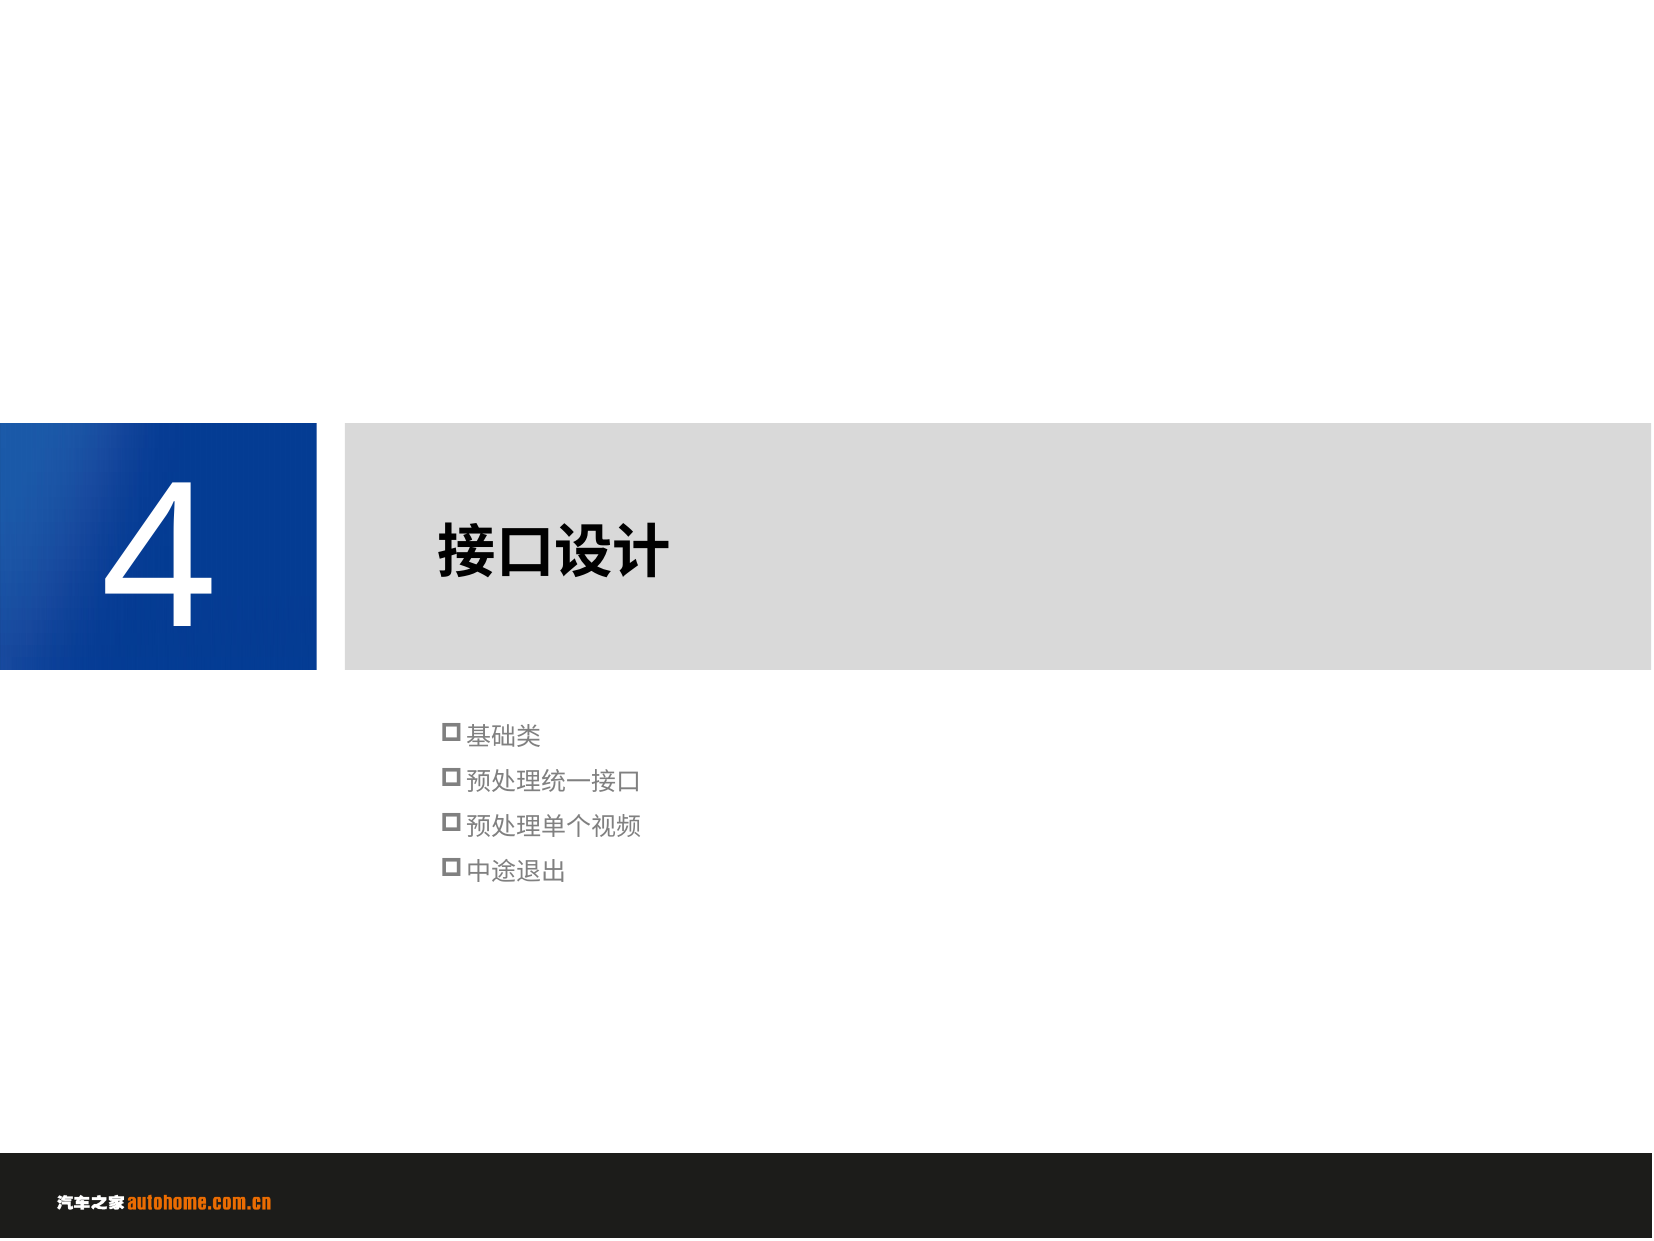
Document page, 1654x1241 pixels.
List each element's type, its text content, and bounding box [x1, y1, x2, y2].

text_box 基础类 预处理统一接口 预处理单个视频 中途退出 [383, 698, 1420, 1100]
text_box 接口设计 [423, 485, 1597, 614]
picture [0, 1153, 1652, 1238]
text_box 4 [0, 423, 317, 670]
